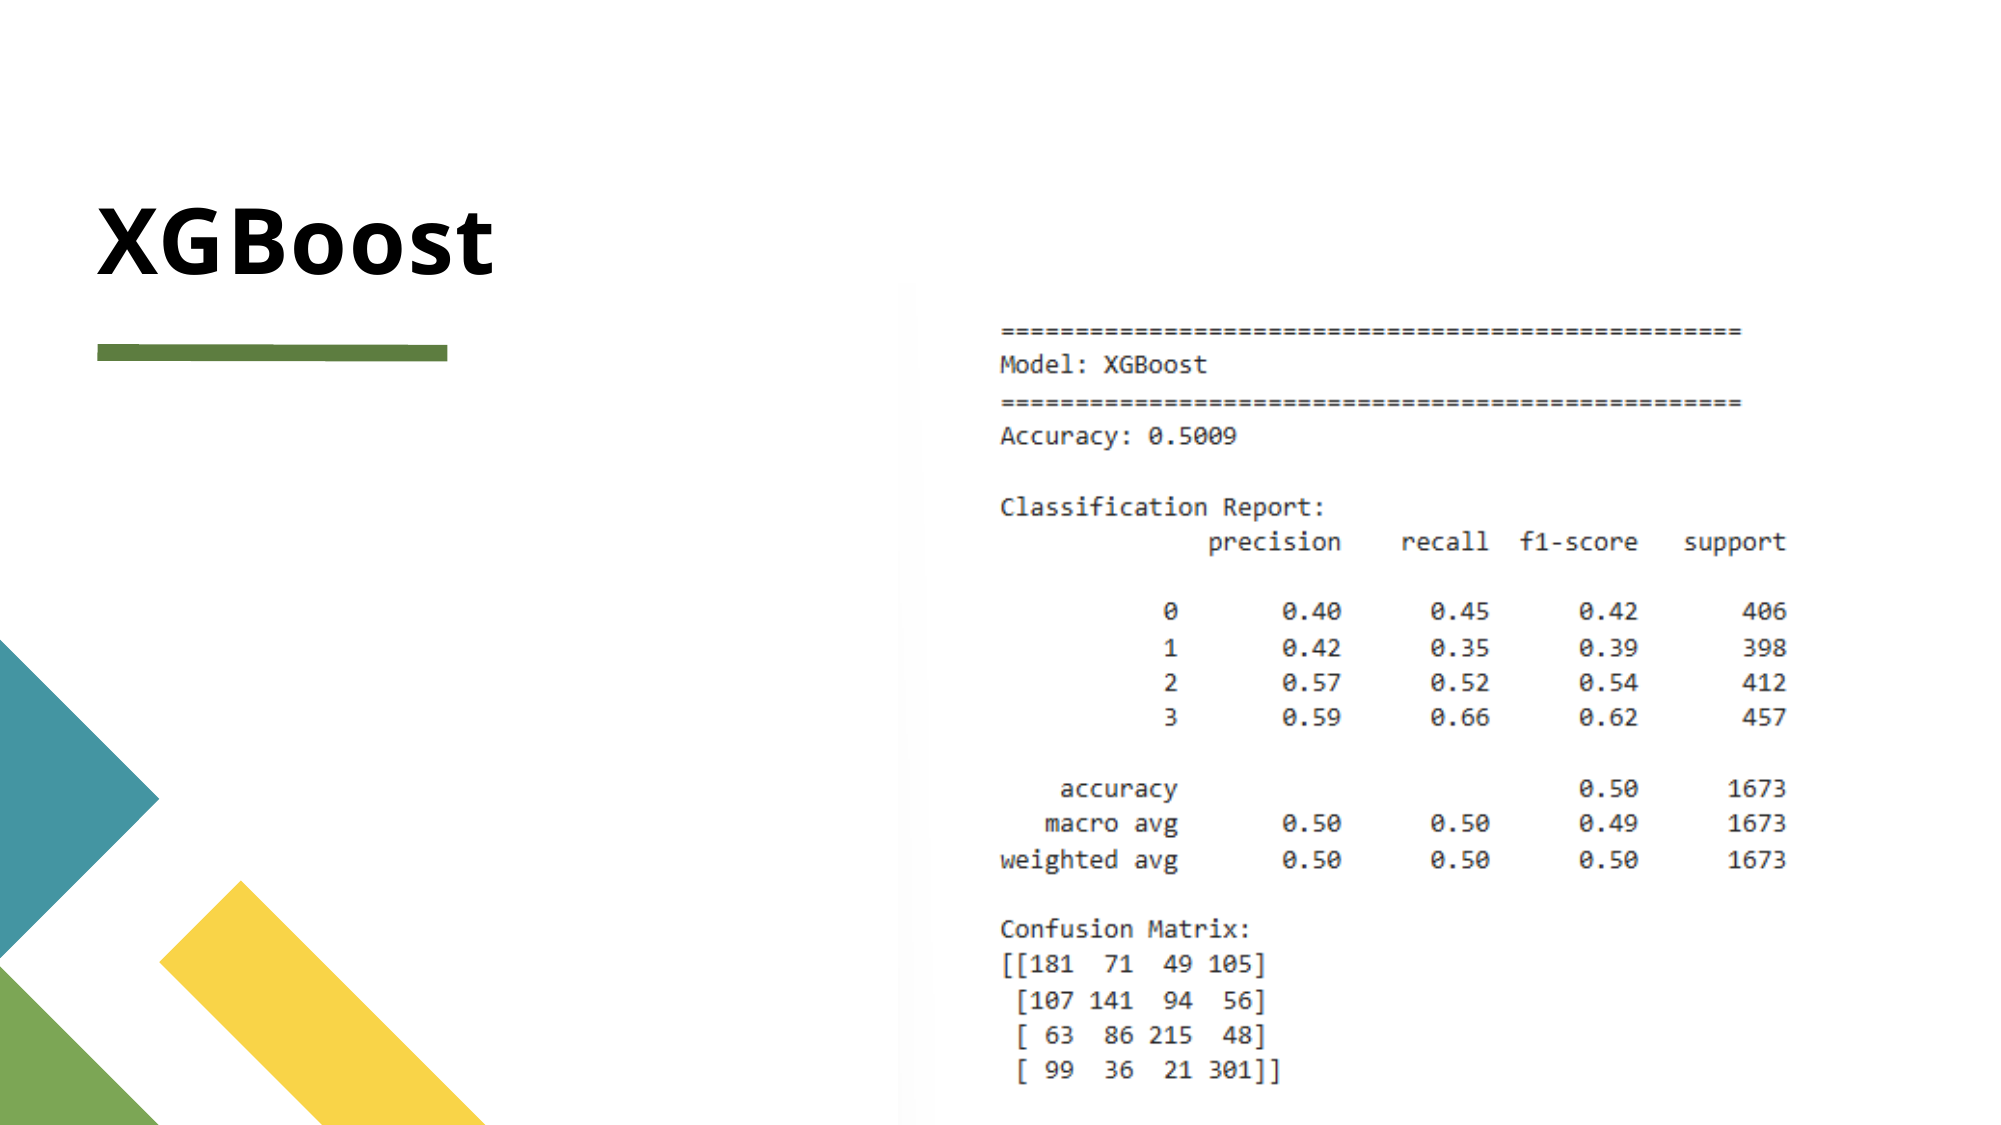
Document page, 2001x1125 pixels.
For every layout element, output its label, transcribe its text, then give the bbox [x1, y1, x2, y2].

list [898, 283, 1978, 1125]
title XGBoost [97, 16, 1882, 293]
